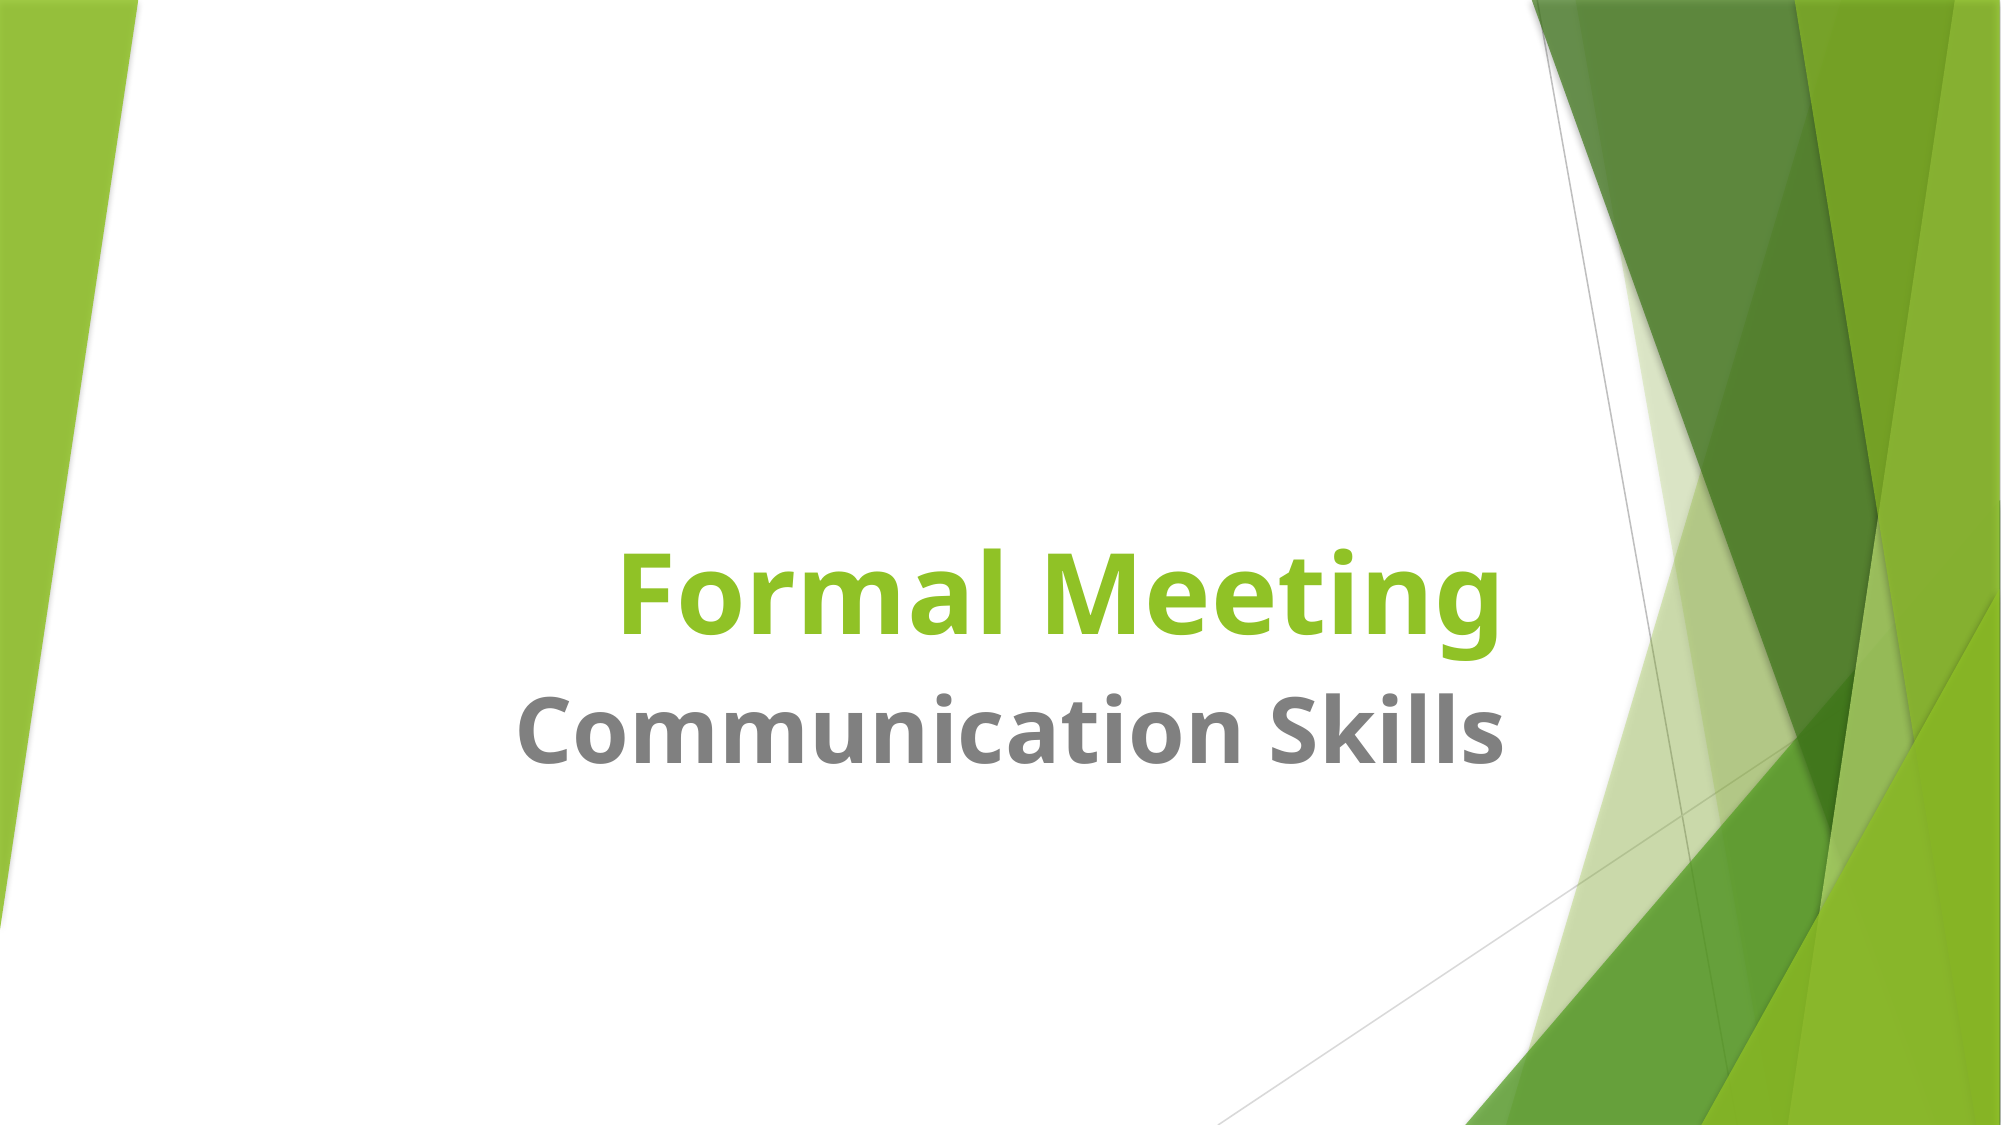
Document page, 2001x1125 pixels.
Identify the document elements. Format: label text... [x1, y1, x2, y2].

title Formal Meeting [247, 394, 1522, 664]
subtitle Communication Skills [247, 664, 1522, 845]
